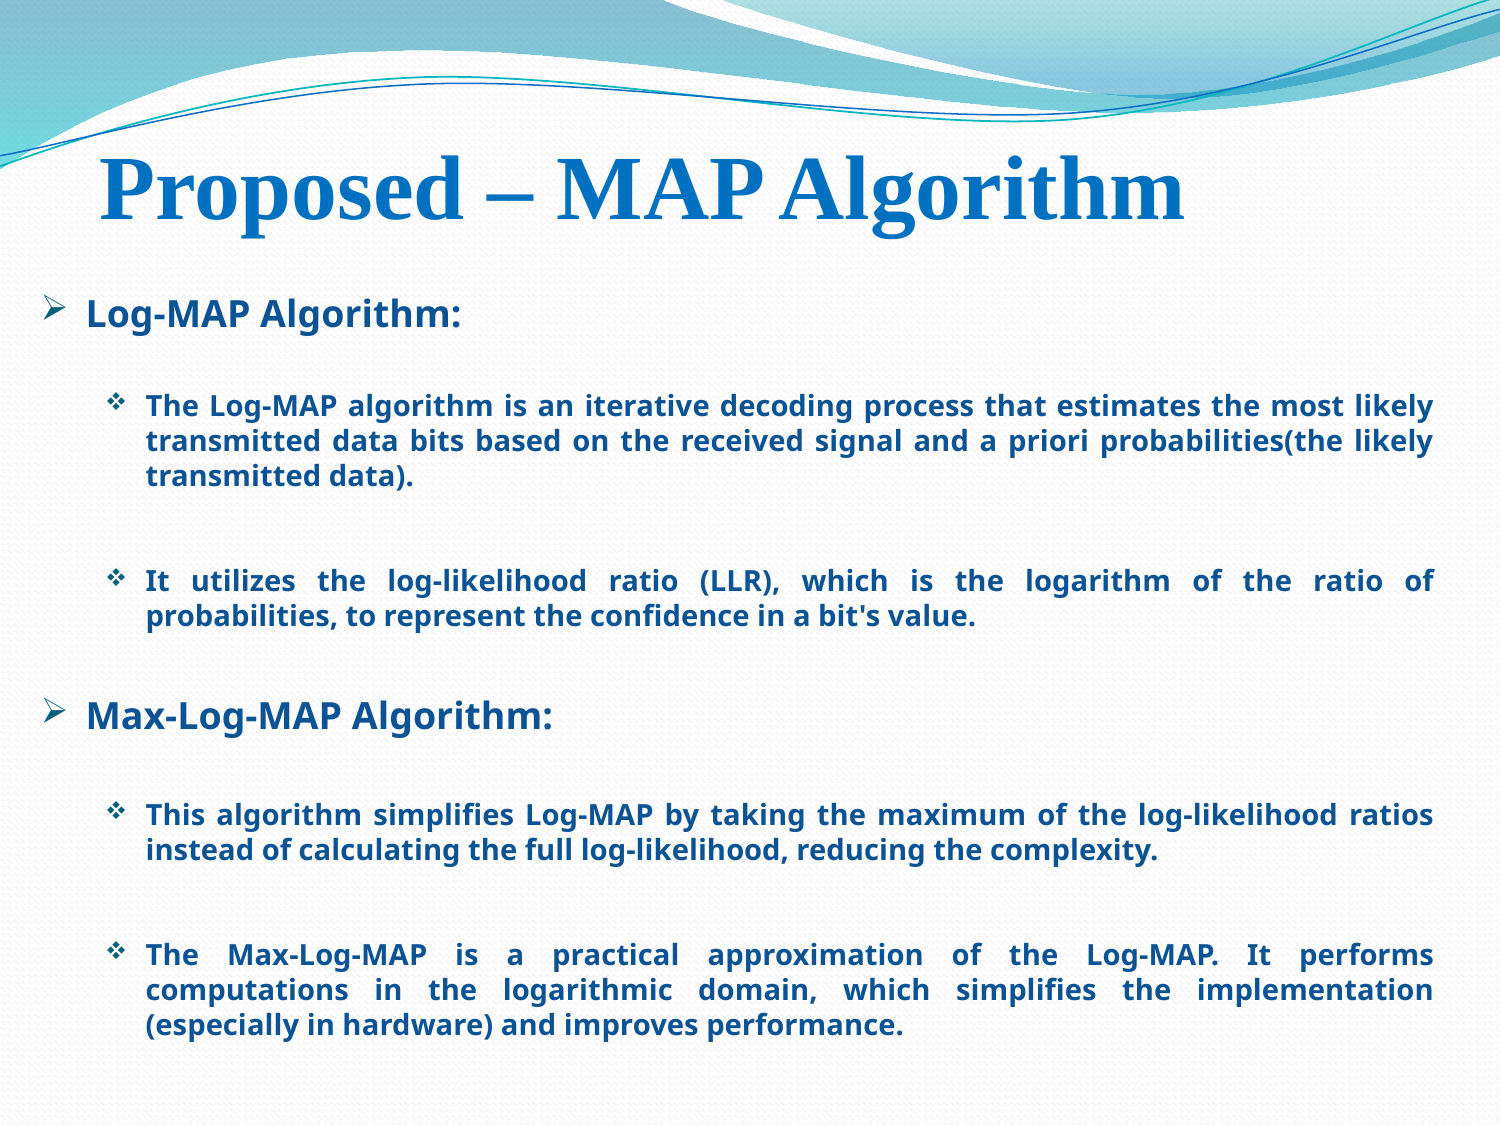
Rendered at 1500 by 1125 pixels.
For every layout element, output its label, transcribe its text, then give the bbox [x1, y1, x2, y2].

list Log-MAP Algorithm: The Log-MAP algorithm is an iterative decoding process that estimates the most likely transmitted data bits based on the received signal and a priori probabilities(the likely transmitted data). It utilizes the log-likelihood ratio (LLR), which is the logarithm of the ratio of probabilities, to represent the confidence in a bit's value. Max-Log-MAP Algorithm: This algorithm simplifies Log-MAP by taking the maximum of the log-likelihood ratios instead of calculating the full log-likelihood, reducing the complexity. The Max-Log-MAP is a practical approximation of the Log-MAP. It performs computations in the logarithmic domain, which simplifies the implementation (especially in hardware) and improves performance. [25, 282, 1450, 1125]
title Proposed – MAP Algorithm [99, 50, 1450, 238]
